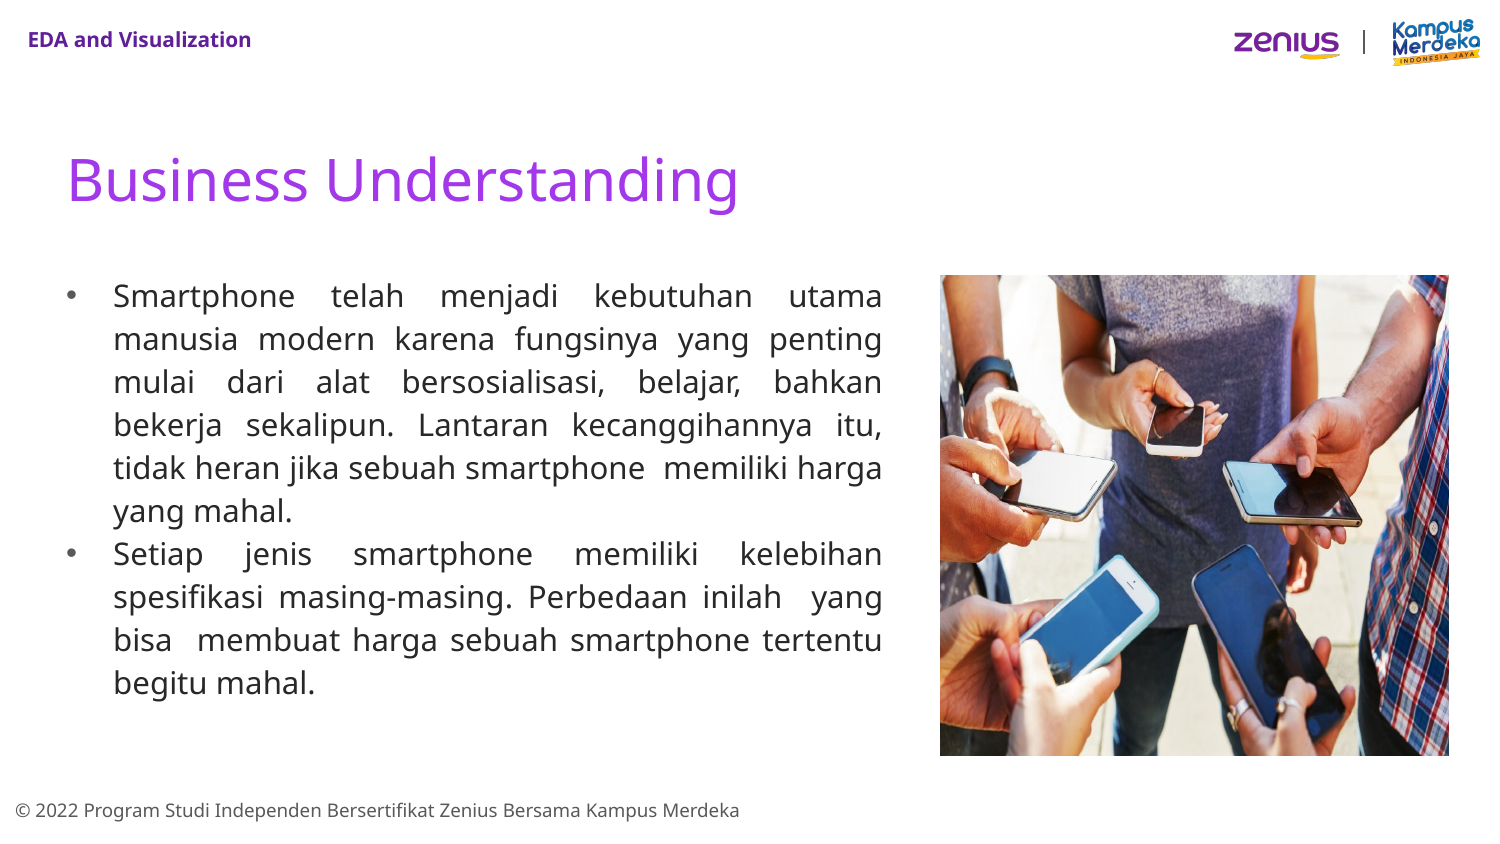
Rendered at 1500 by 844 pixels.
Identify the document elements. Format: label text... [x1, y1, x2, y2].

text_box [1230, 15, 1480, 69]
picture [939, 275, 1450, 756]
text_box EDA and Visualization [12, 14, 1011, 65]
title Business Understanding [51, 110, 1443, 245]
list Smartphone telah menjadi kebutuhan utama manusia modern karena fungsinya yang penting mulai dari alat bersosialisasi, belajar, bahkan bekerja sekalipun. Lantaran kecanggihannya itu, tidak heran jika sebuah smartphone memiliki harga yang mahal. Setiap jenis smartphone memiliki kelebihan spesifikasi masing-masing. Perbedaan inilah yang bisa membuat harga sebuah smartphone tertentu begitu mahal. [51, 255, 899, 736]
text_box © 2022 Program Studi Independen Bersertifikat Zenius Bersama Kampus Merdeka [0, 787, 1468, 833]
